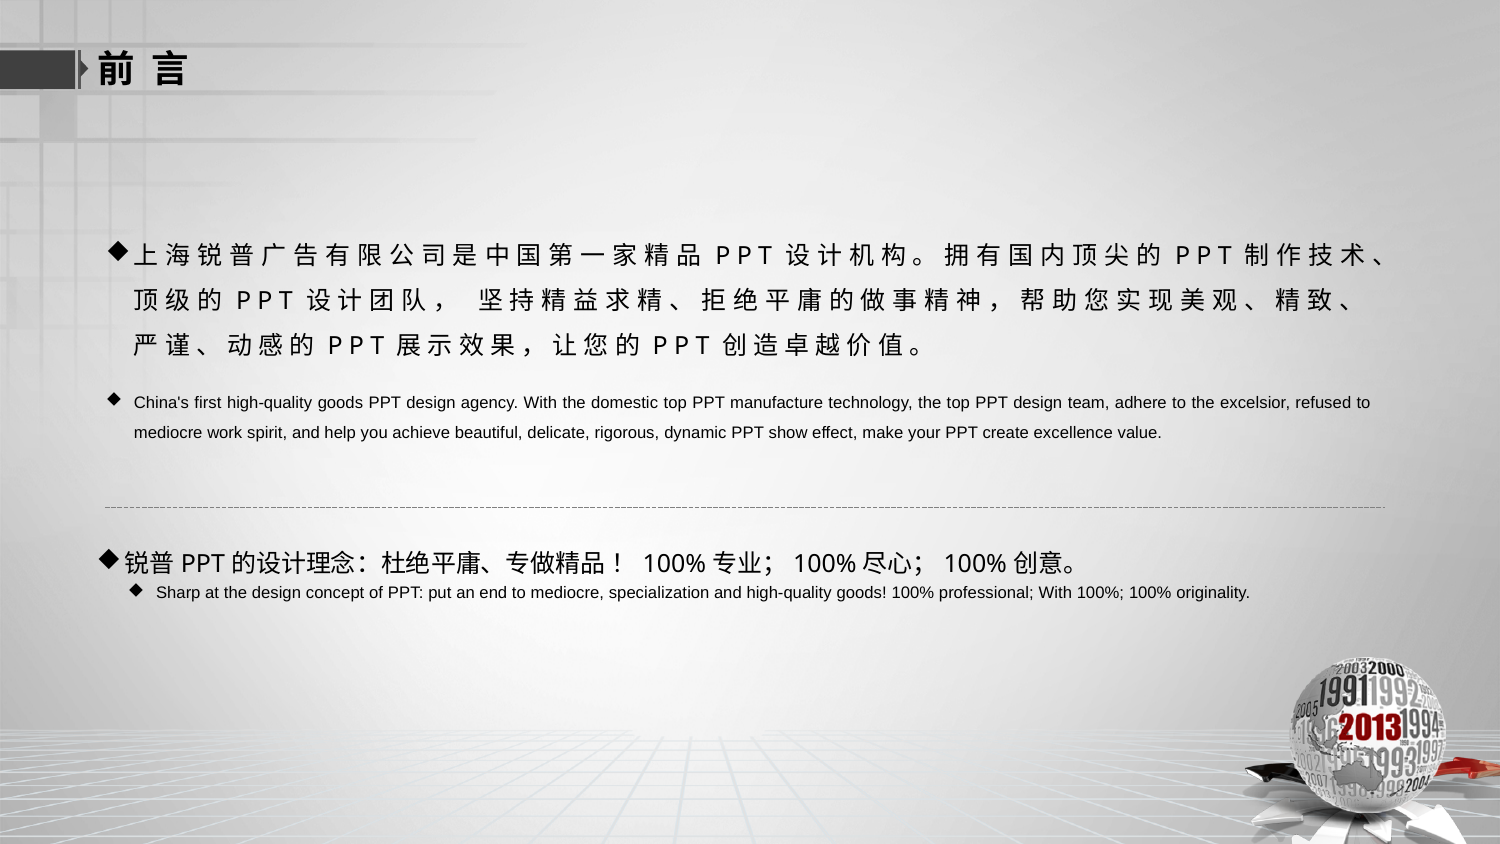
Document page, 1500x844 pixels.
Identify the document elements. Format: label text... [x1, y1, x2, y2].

text_box Sharp at the design concept of PPT: put an end to mediocre, specialization and high-quality goods! 100% professional; With 100%; 100% originality. [113, 564, 1437, 610]
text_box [0, 37, 294, 99]
text_box 锐普PPT的设计理念：杜绝平庸、专做精品 ！100%专业；100%尽心；100%创意。 [81, 524, 1406, 585]
picture [0, 0, 1500, 844]
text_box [90, 217, 1388, 447]
